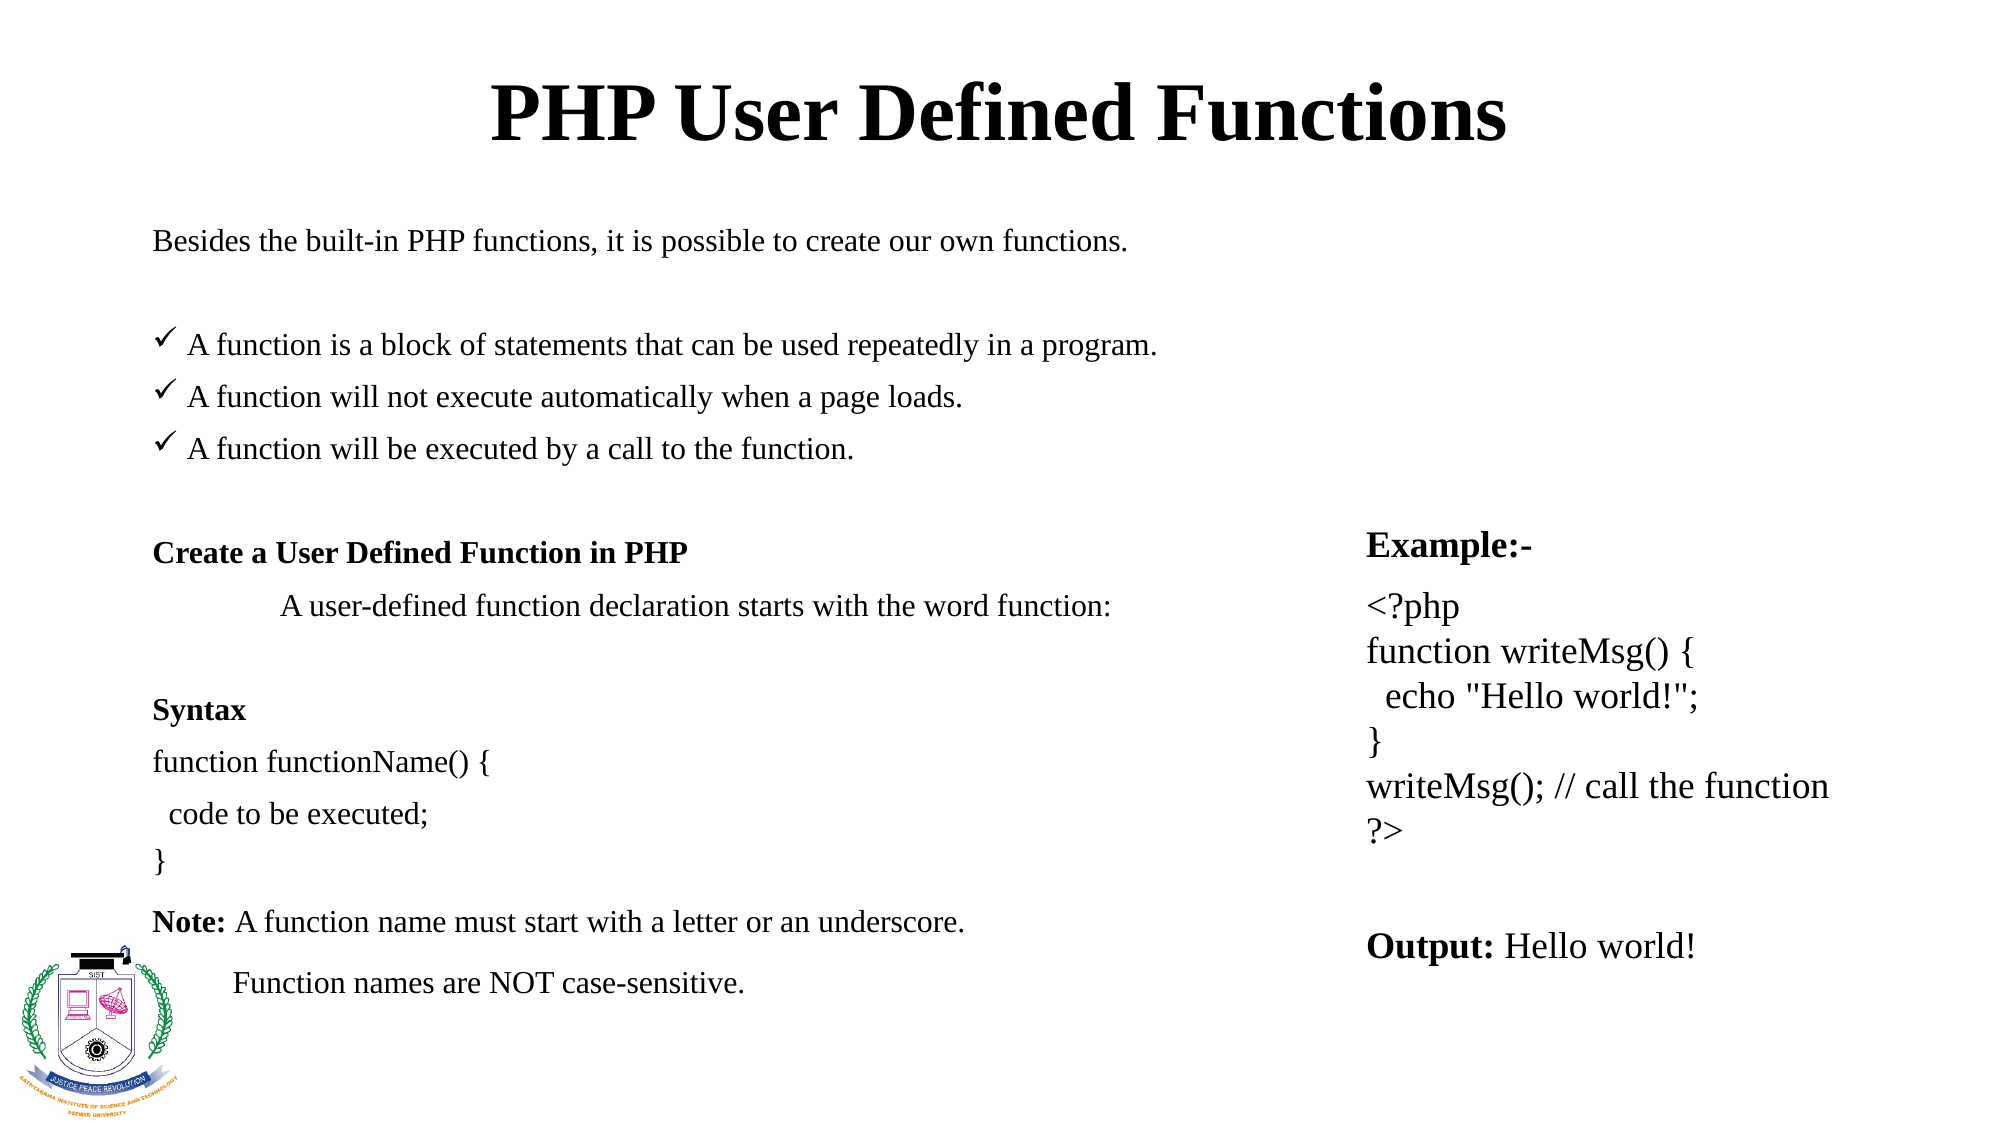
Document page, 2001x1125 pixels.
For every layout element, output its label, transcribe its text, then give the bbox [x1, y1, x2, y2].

picture [0, 940, 195, 1125]
text_box Example:- <?php function writeMsg() { echo "Hello world!"; } writeMsg(); // call the function ?> Output: Hello world! [1351, 512, 2000, 974]
list Besides the built-in PHP functions, it is possible to create our own functions. A function is a block of statements that can be used repeatedly in a program. A function will not execute automatically when a page loads. A function will be executed by a call to the function. Create a User Defined Function in PHP A user-defined function declaration starts with the word function: Syntax function functionName() { code to be executed; } Note: A function name must start with a letter or an underscore. Function names are NOT case-sensitive. [137, 216, 1863, 1014]
title PHP User Defined Functions [137, 59, 1863, 216]
